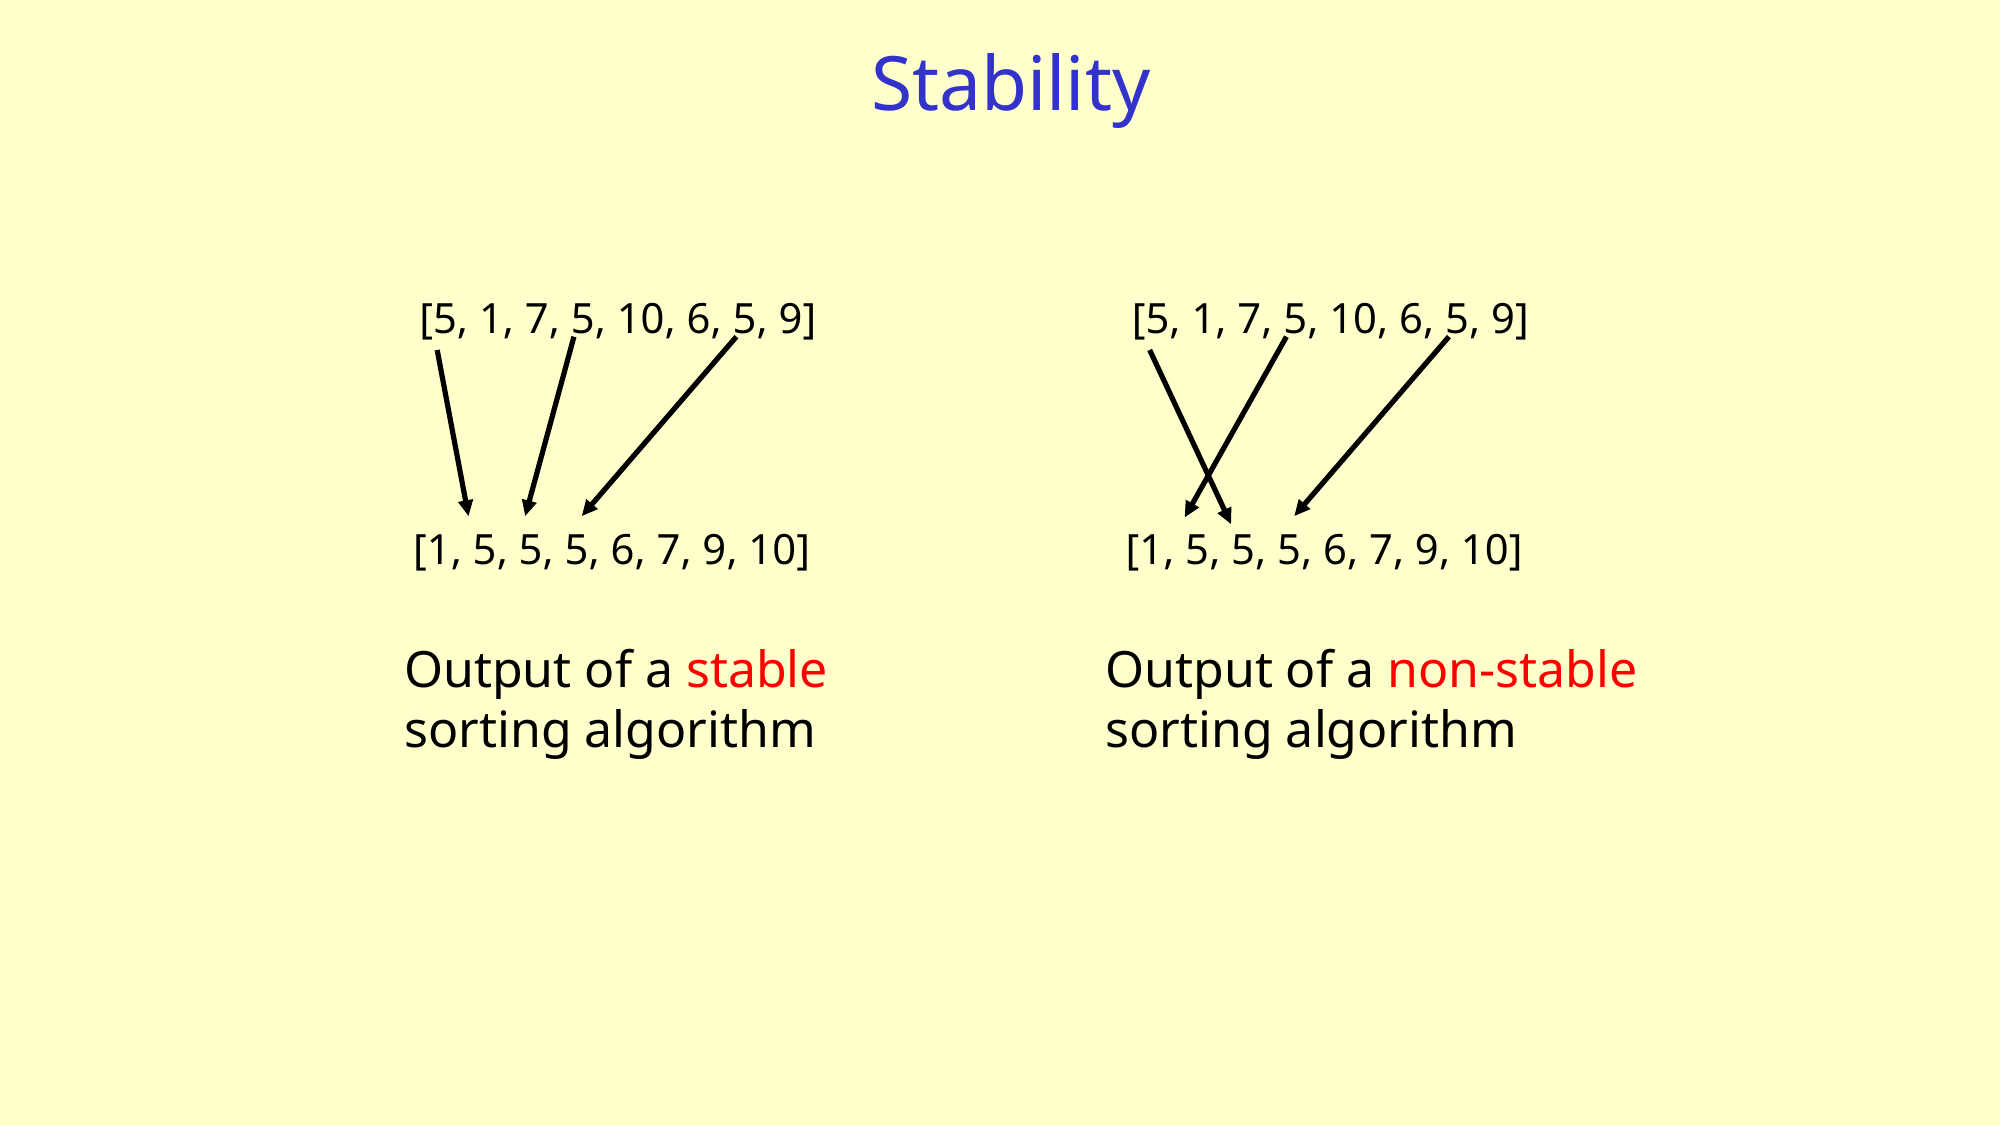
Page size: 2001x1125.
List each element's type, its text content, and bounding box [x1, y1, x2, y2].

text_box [1184, 336, 1287, 518]
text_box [581, 336, 737, 517]
text_box [5, 1, 7, 5, 10, 6, 5, 9] [404, 284, 832, 350]
title Stability [295, 23, 1727, 138]
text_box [1294, 336, 1450, 517]
text_box [1, 5, 5, 5, 6, 7, 9, 10] [398, 515, 826, 581]
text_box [436, 349, 469, 517]
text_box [524, 336, 575, 517]
text_box [5, 1, 7, 5, 10, 6, 5, 9] [1117, 284, 1545, 350]
text_box Output of a stable sorting algorithm [389, 630, 844, 766]
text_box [1149, 349, 1184, 525]
text_box Output of a non-stable sorting algorithm [1090, 630, 1653, 766]
text_box [1, 5, 5, 5, 6, 7, 9, 10] [1110, 515, 1539, 581]
